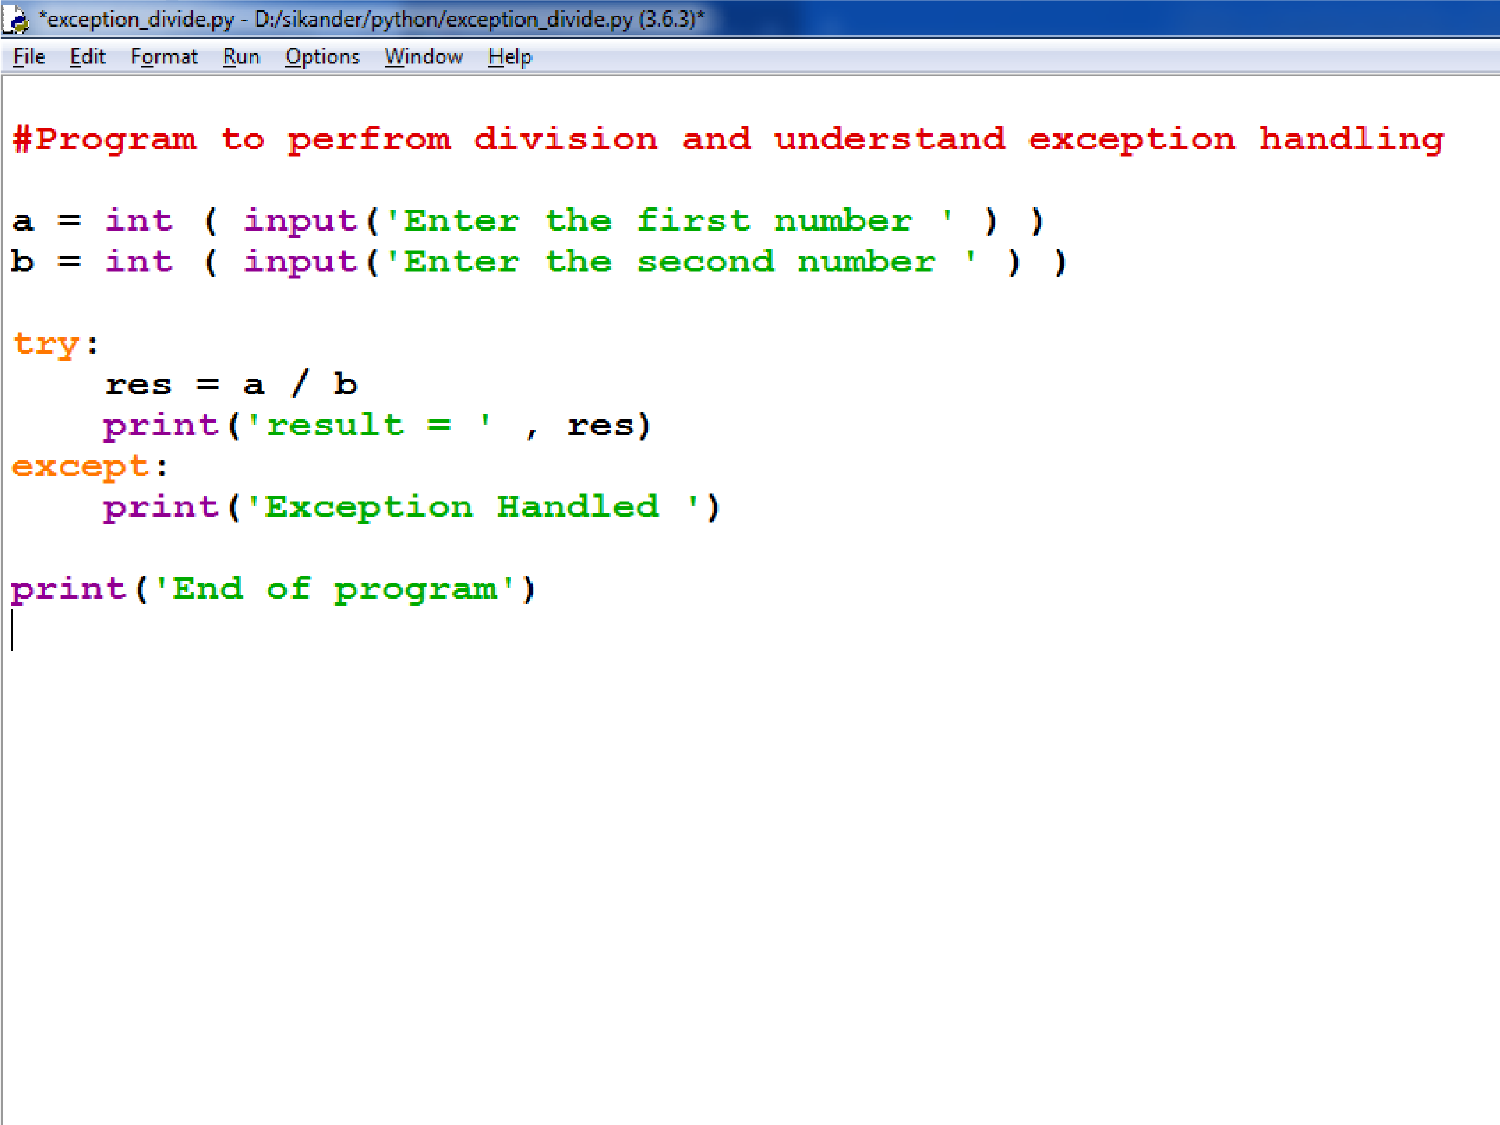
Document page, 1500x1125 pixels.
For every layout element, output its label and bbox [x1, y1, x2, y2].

text_box [0, 0, 1500, 1125]
